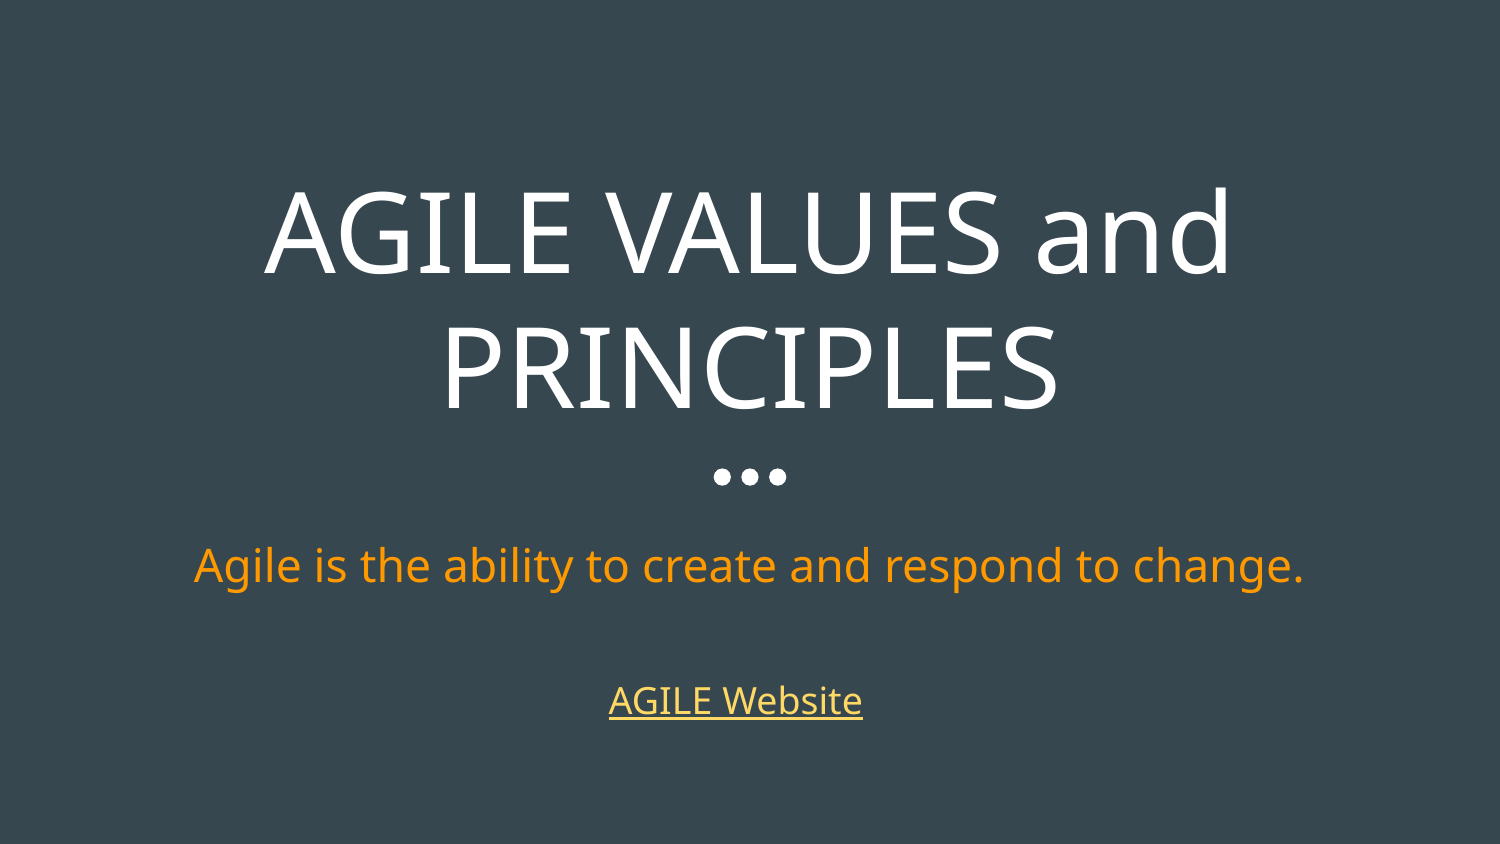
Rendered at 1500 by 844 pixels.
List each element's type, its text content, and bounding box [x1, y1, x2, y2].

text_box AGILE Website [406, 661, 1066, 739]
title AGILE VALUES and PRINCIPLES [110, 162, 1390, 447]
subtitle Agile is the ability to create and respond to change. [110, 520, 1390, 651]
